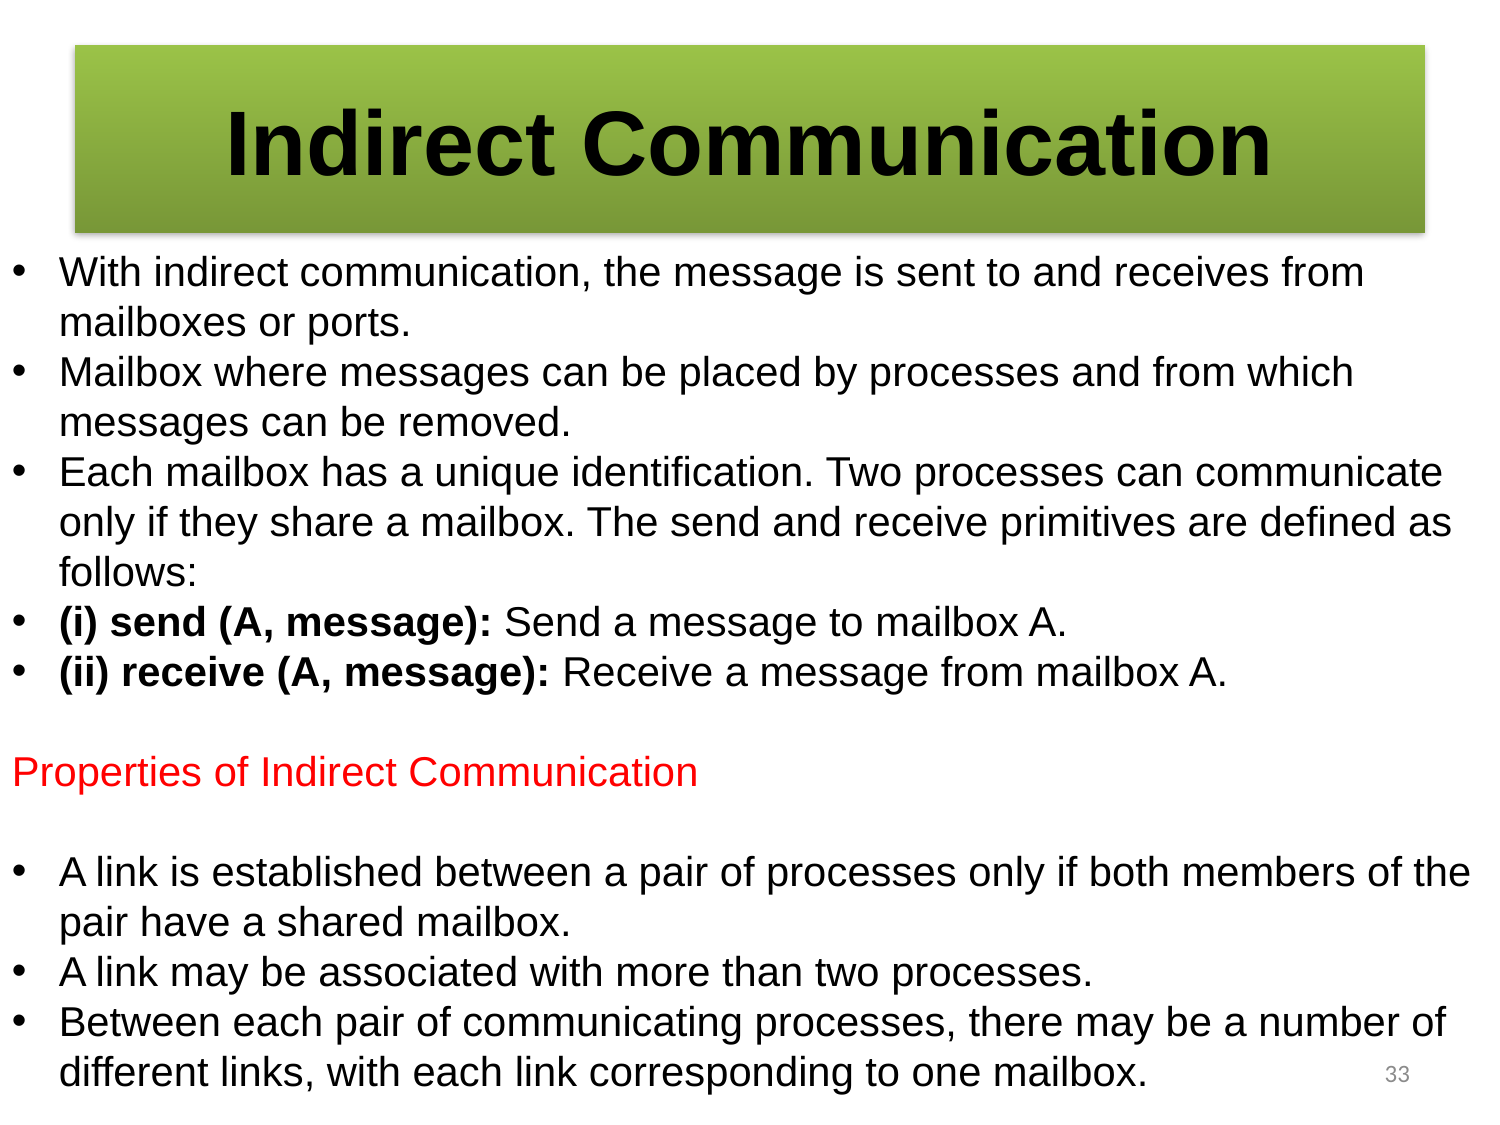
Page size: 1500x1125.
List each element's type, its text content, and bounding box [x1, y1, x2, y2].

title Indirect Communication [75, 45, 1425, 233]
text_box With indirect communication, the message is sent to and receives from mailboxes or ports. Mailbox where messages can be placed by processes and from which messages can be removed. Each mailbox has a unique identification. Two processes can communicate only if they share a mailbox. The send and receive primitives are defined as follows: (i) send (A, message): Send a message to mailbox A. (ii) receive (A, message): Receive a message from mailbox A. Properties of Indirect Communication A link is established between a pair of processes only if both members of the pair have a shared mailbox. A link may be associated with more than two processes. Between each pair of communicating processes, there may be a number of different links, with each link corresponding to one mailbox. [0, 237, 1497, 1103]
